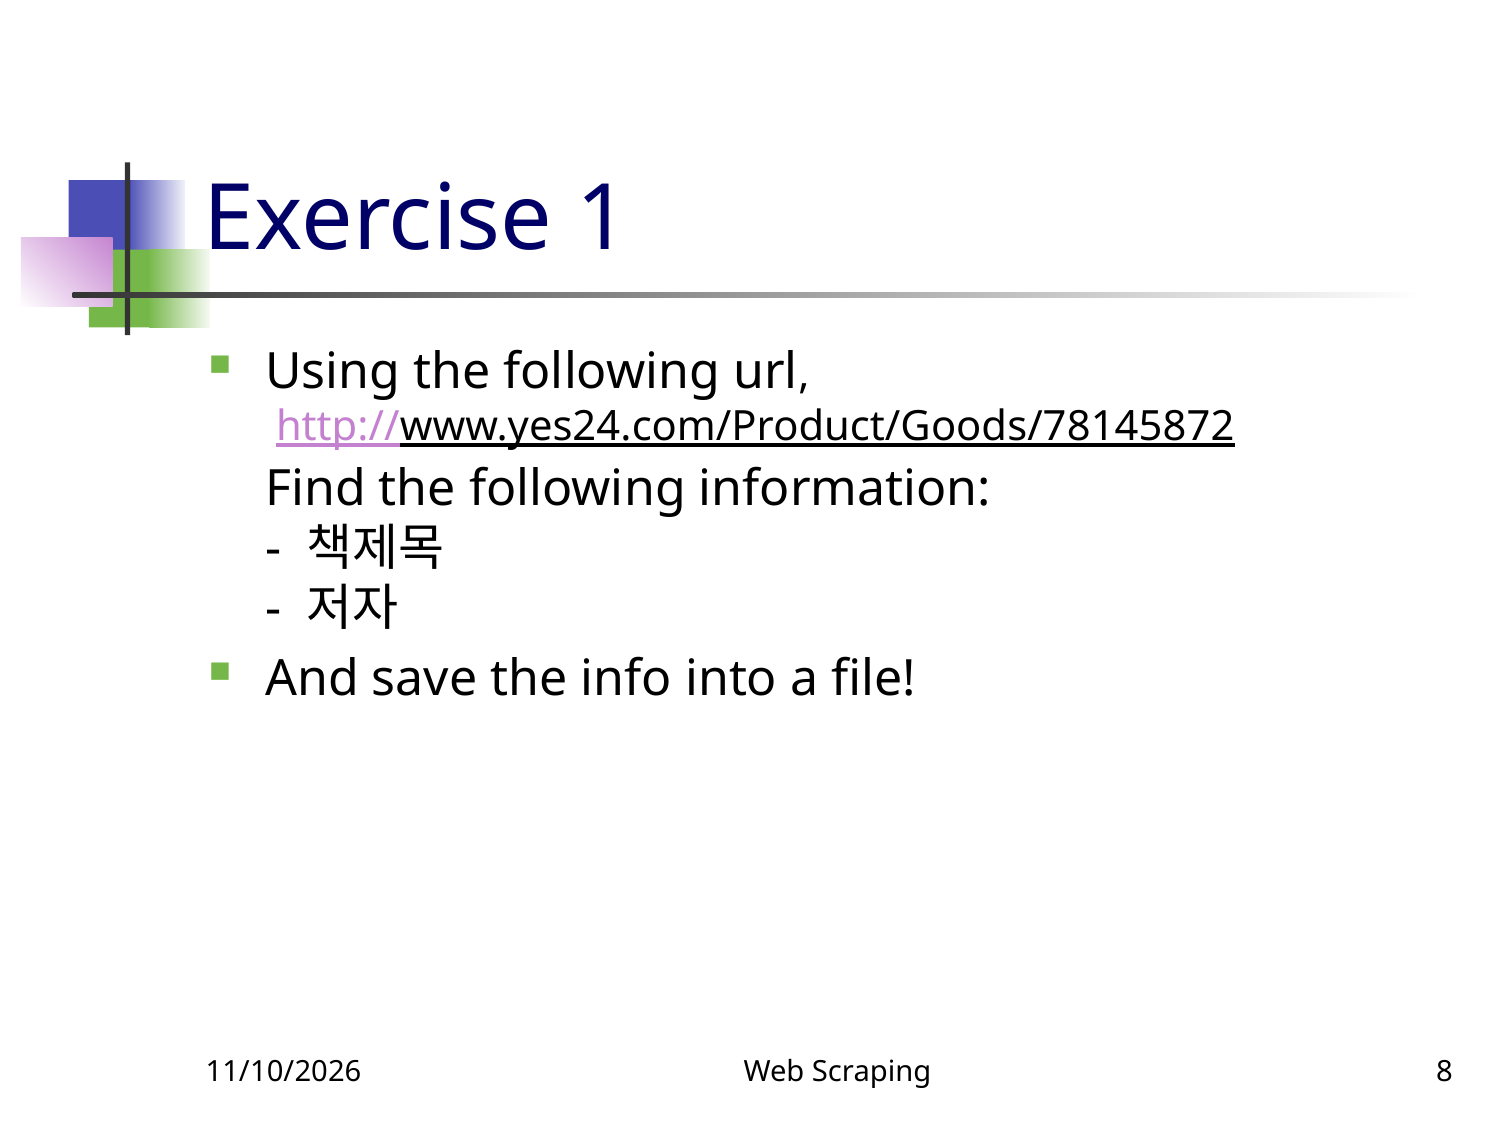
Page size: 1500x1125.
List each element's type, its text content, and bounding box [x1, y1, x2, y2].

footer Web Scraping [600, 1024, 1075, 1100]
list Using the following url, http://www.yes24.com/Product/Goods/78145872 Find the following information: - 책제목 - 저자 And save the info into a file! [193, 331, 1469, 1006]
title Exercise 1 [188, 35, 1468, 275]
slide_number 8 [1155, 1024, 1468, 1100]
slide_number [190, 1024, 504, 1100]
